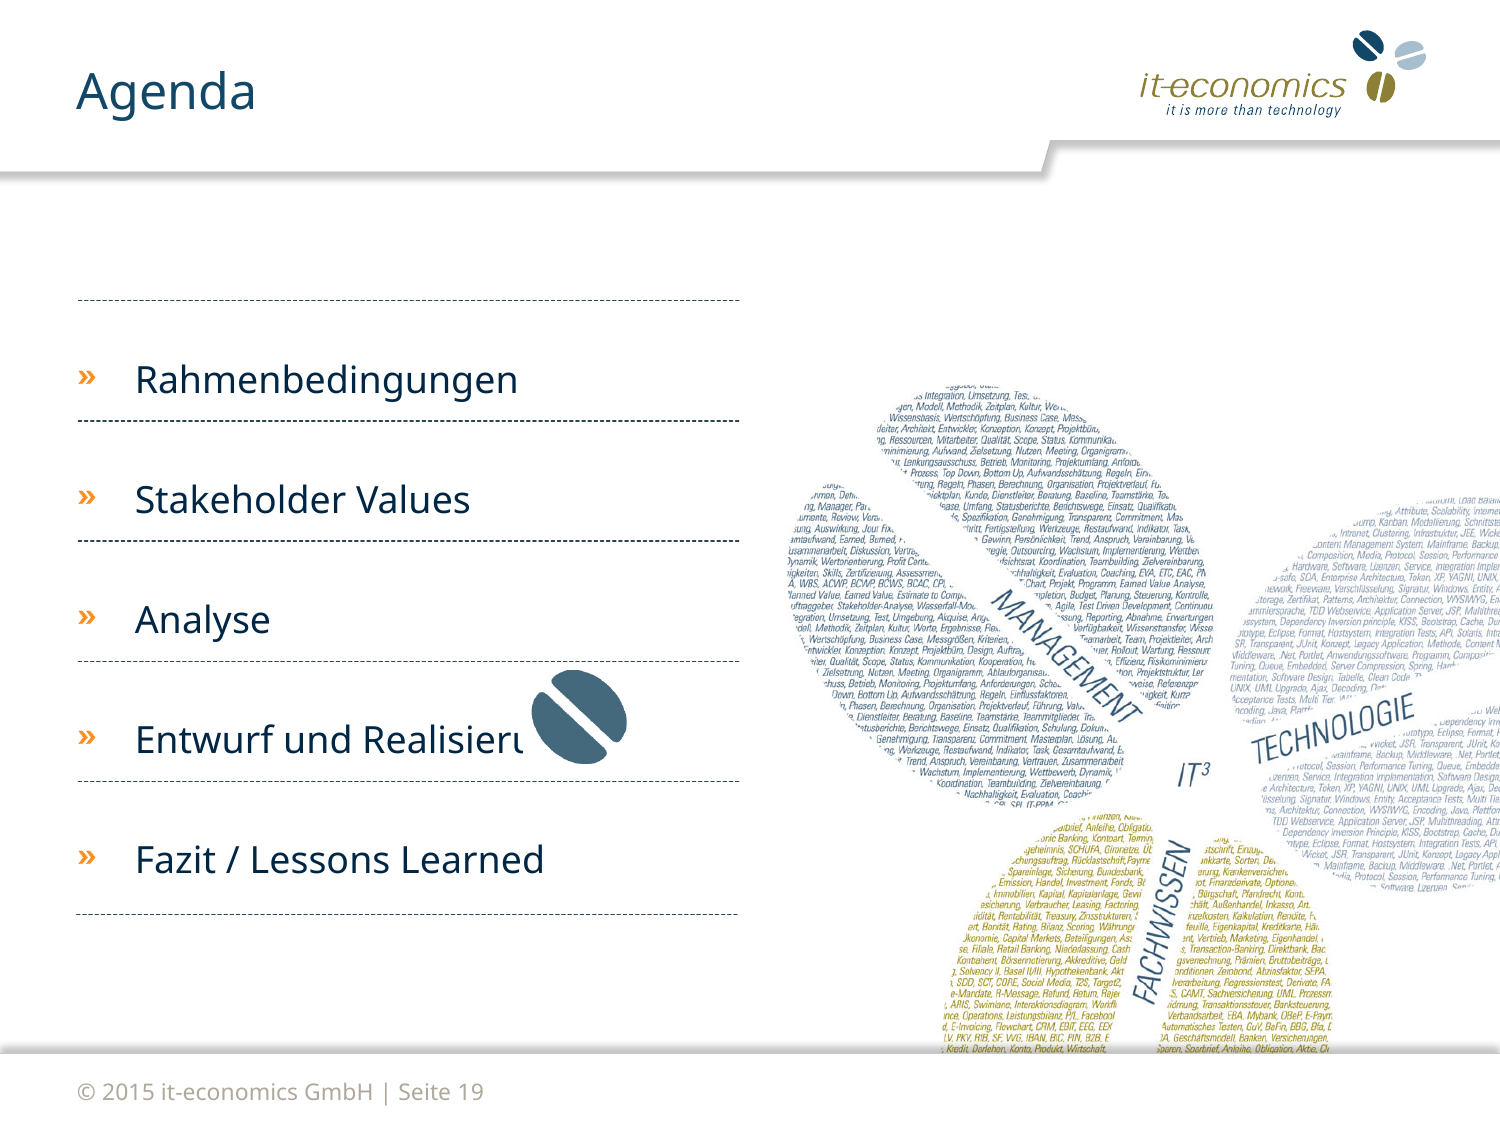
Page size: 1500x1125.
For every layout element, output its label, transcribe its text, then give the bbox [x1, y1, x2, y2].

footer © 2015 it-economics GmbH | Seite 19 [76, 1077, 1393, 1125]
text_box Rahmenbedingungen Stakeholder Values Analyse Entwurf und Realisierung Fazit / Lessons Learned [78, 281, 761, 1030]
picture [0, 0, 1500, 197]
picture [0, 377, 1500, 1125]
picture [523, 669, 637, 768]
title Agenda [76, 37, 1038, 141]
